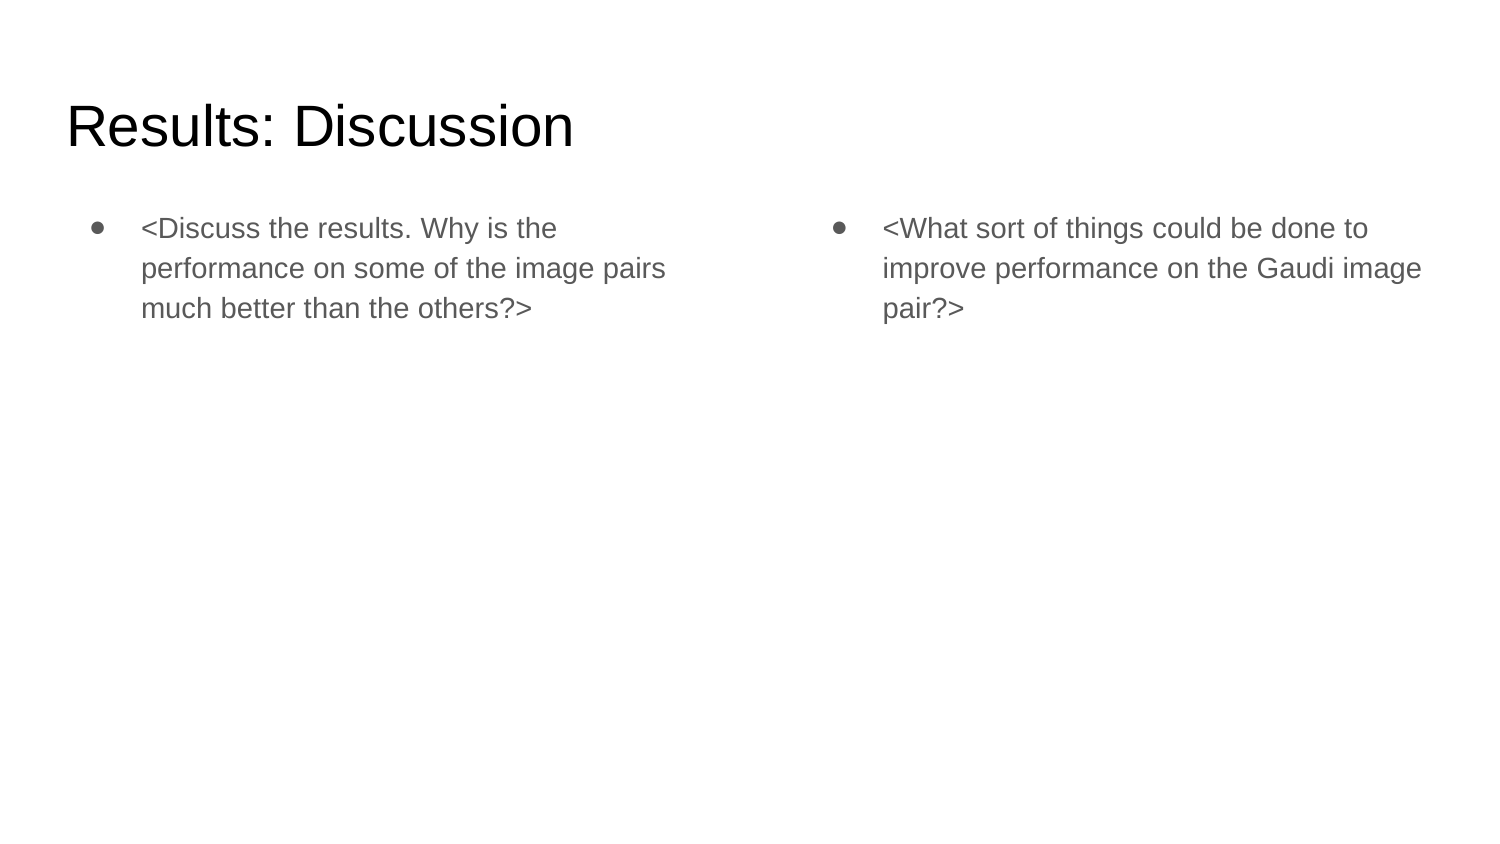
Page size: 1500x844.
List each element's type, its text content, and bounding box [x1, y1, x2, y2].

title Results: Discussion [51, 72, 1449, 167]
list <Discuss the results. Why is the performance on some of the image pairs much better than the others?> [51, 189, 708, 750]
list <What sort of things could be done to improve performance on the Gaudi image pair?> [792, 189, 1449, 750]
